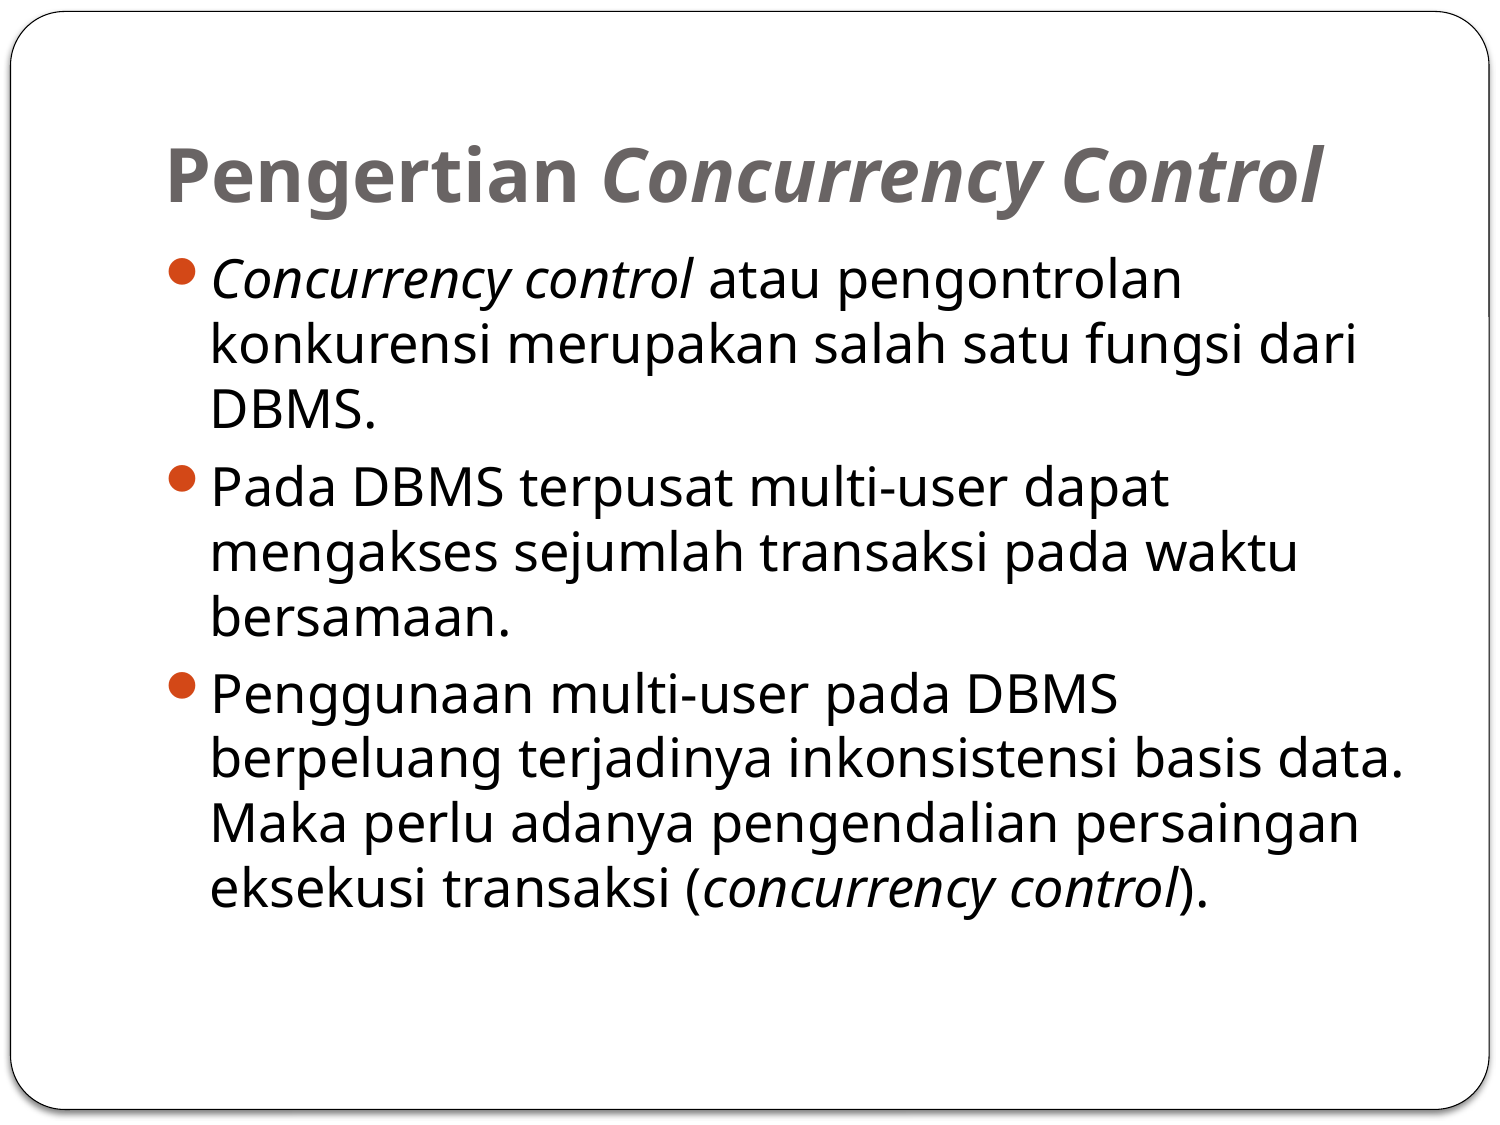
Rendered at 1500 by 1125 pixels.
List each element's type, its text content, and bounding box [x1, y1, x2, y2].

title Pengertian Concurrency Control [150, 45, 1425, 233]
list Concurrency control atau pengontrolan konkurensi merupakan salah satu fungsi dari DBMS. Pada DBMS terpusat multi-user dapat mengakses sejumlah transaksi pada waktu bersamaan. Penggunaan multi-user pada DBMS berpeluang terjadinya inkonsistensi basis data. Maka perlu adanya pengendalian persaingan eksekusi transaksi (concurrency control). [150, 237, 1425, 988]
